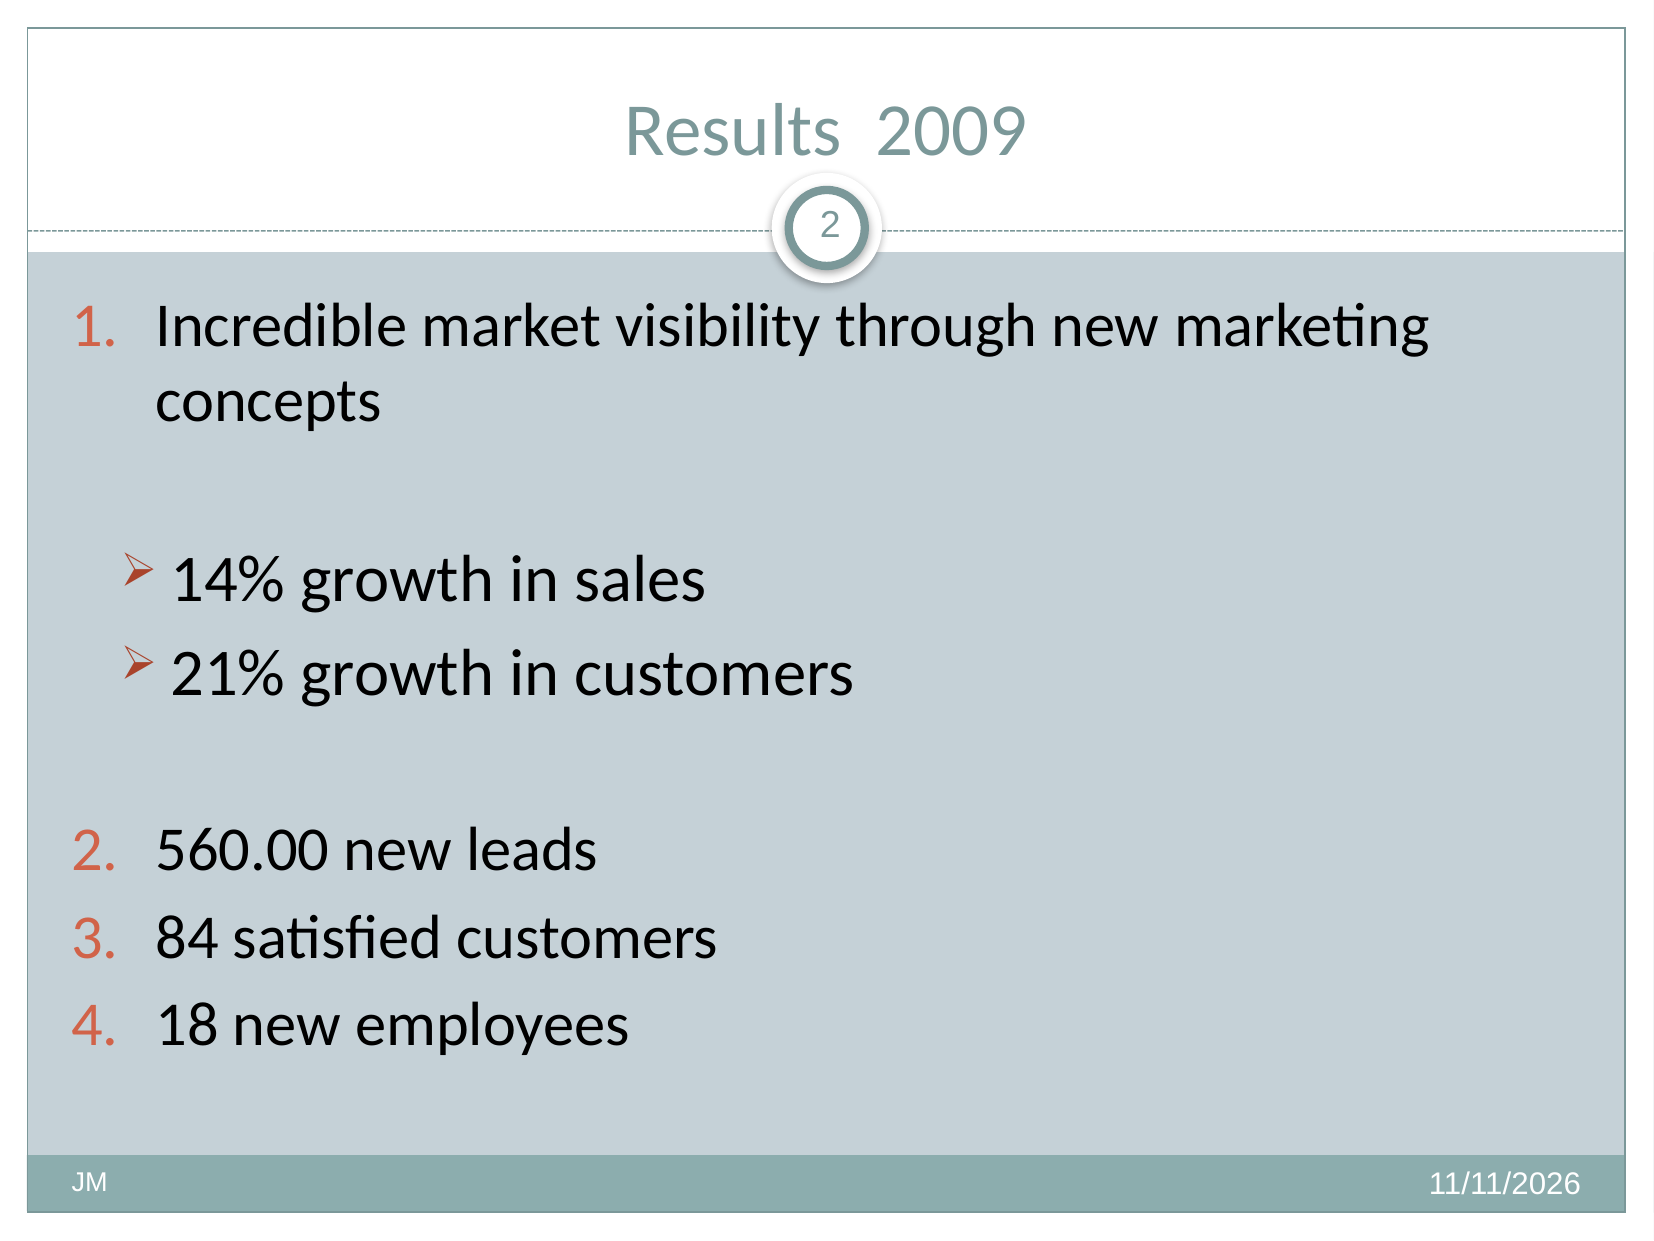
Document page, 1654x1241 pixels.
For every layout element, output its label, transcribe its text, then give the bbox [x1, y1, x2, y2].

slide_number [1047, 1158, 1598, 1225]
title Results 2009 [54, 41, 1598, 179]
slide_number 2 [788, 185, 872, 266]
list Incredible market visibility through new marketing concepts 14% growth in sales 21% growth in customers 560.00 new leads 84 satisfied customers 18 new employees [54, 276, 1593, 1103]
footer JM [55, 1159, 703, 1226]
